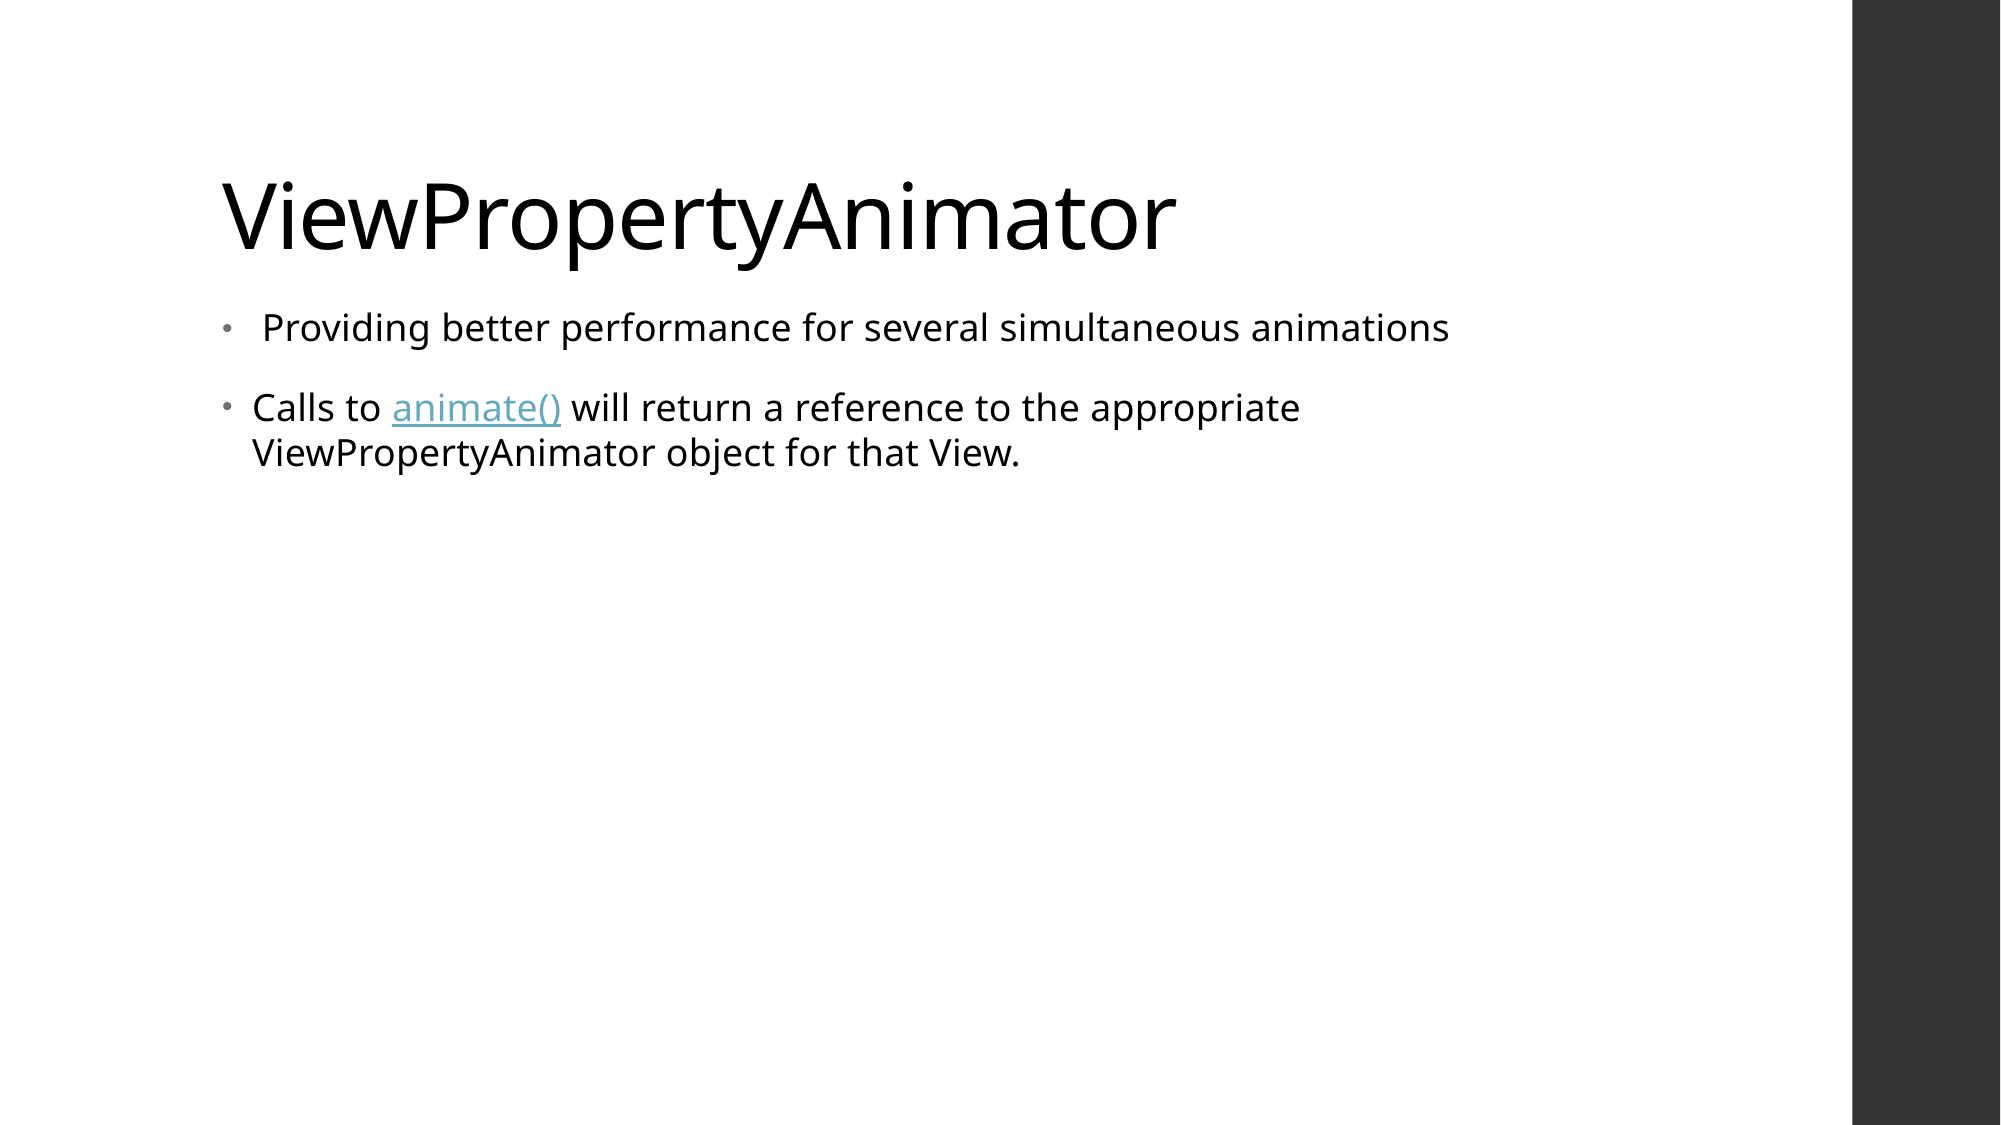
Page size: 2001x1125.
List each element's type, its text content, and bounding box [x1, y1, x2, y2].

list Providing better performance for several simultaneous animations Calls to animate() will return a reference to the appropriate ViewPropertyAnimator object for that View. [206, 299, 1617, 1014]
title ViewPropertyAnimator [206, 60, 1797, 278]
